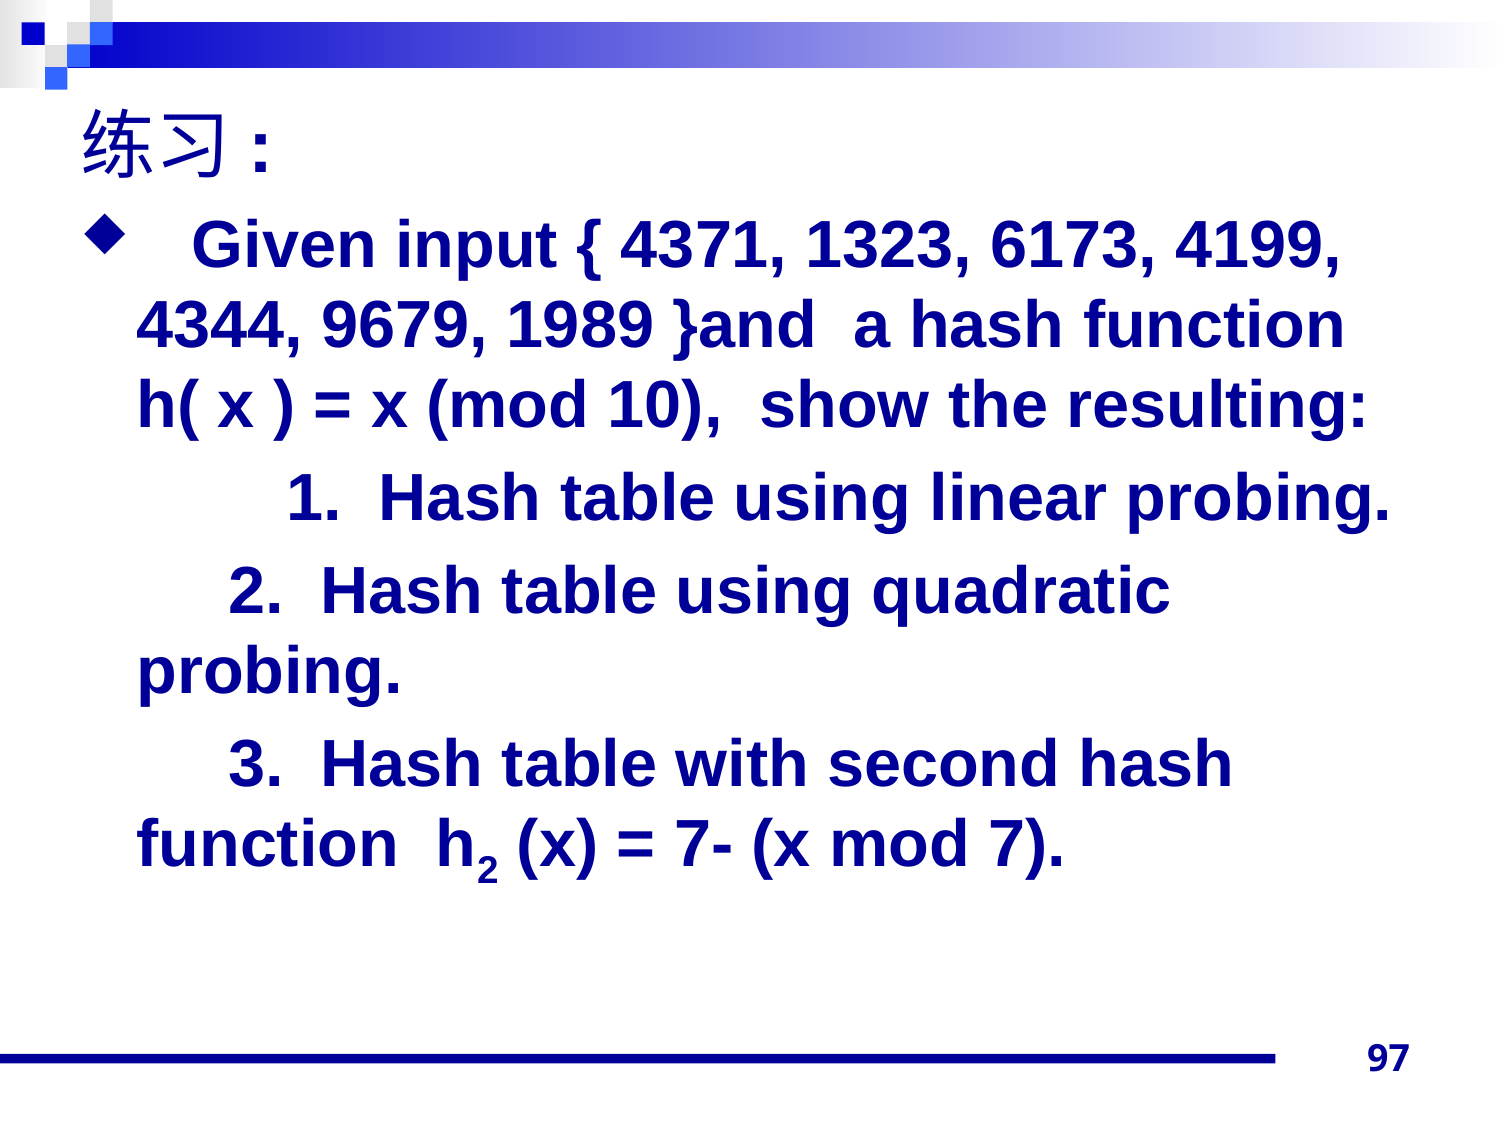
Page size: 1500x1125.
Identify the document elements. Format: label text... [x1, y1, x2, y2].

list 练习: Given input { 4371, 1323, 6173, 4199, 4344, 9679, 1989 }and a hash function h( x ) = x (mod 10), show the resulting: 1. Hash table using linear probing. 2. Hash table using quadratic probing. 3. Hash table with second hash function h2 (x) = 7- (x mod 7). [65, 89, 1416, 728]
slide_number 97 [1074, 1017, 1425, 1093]
